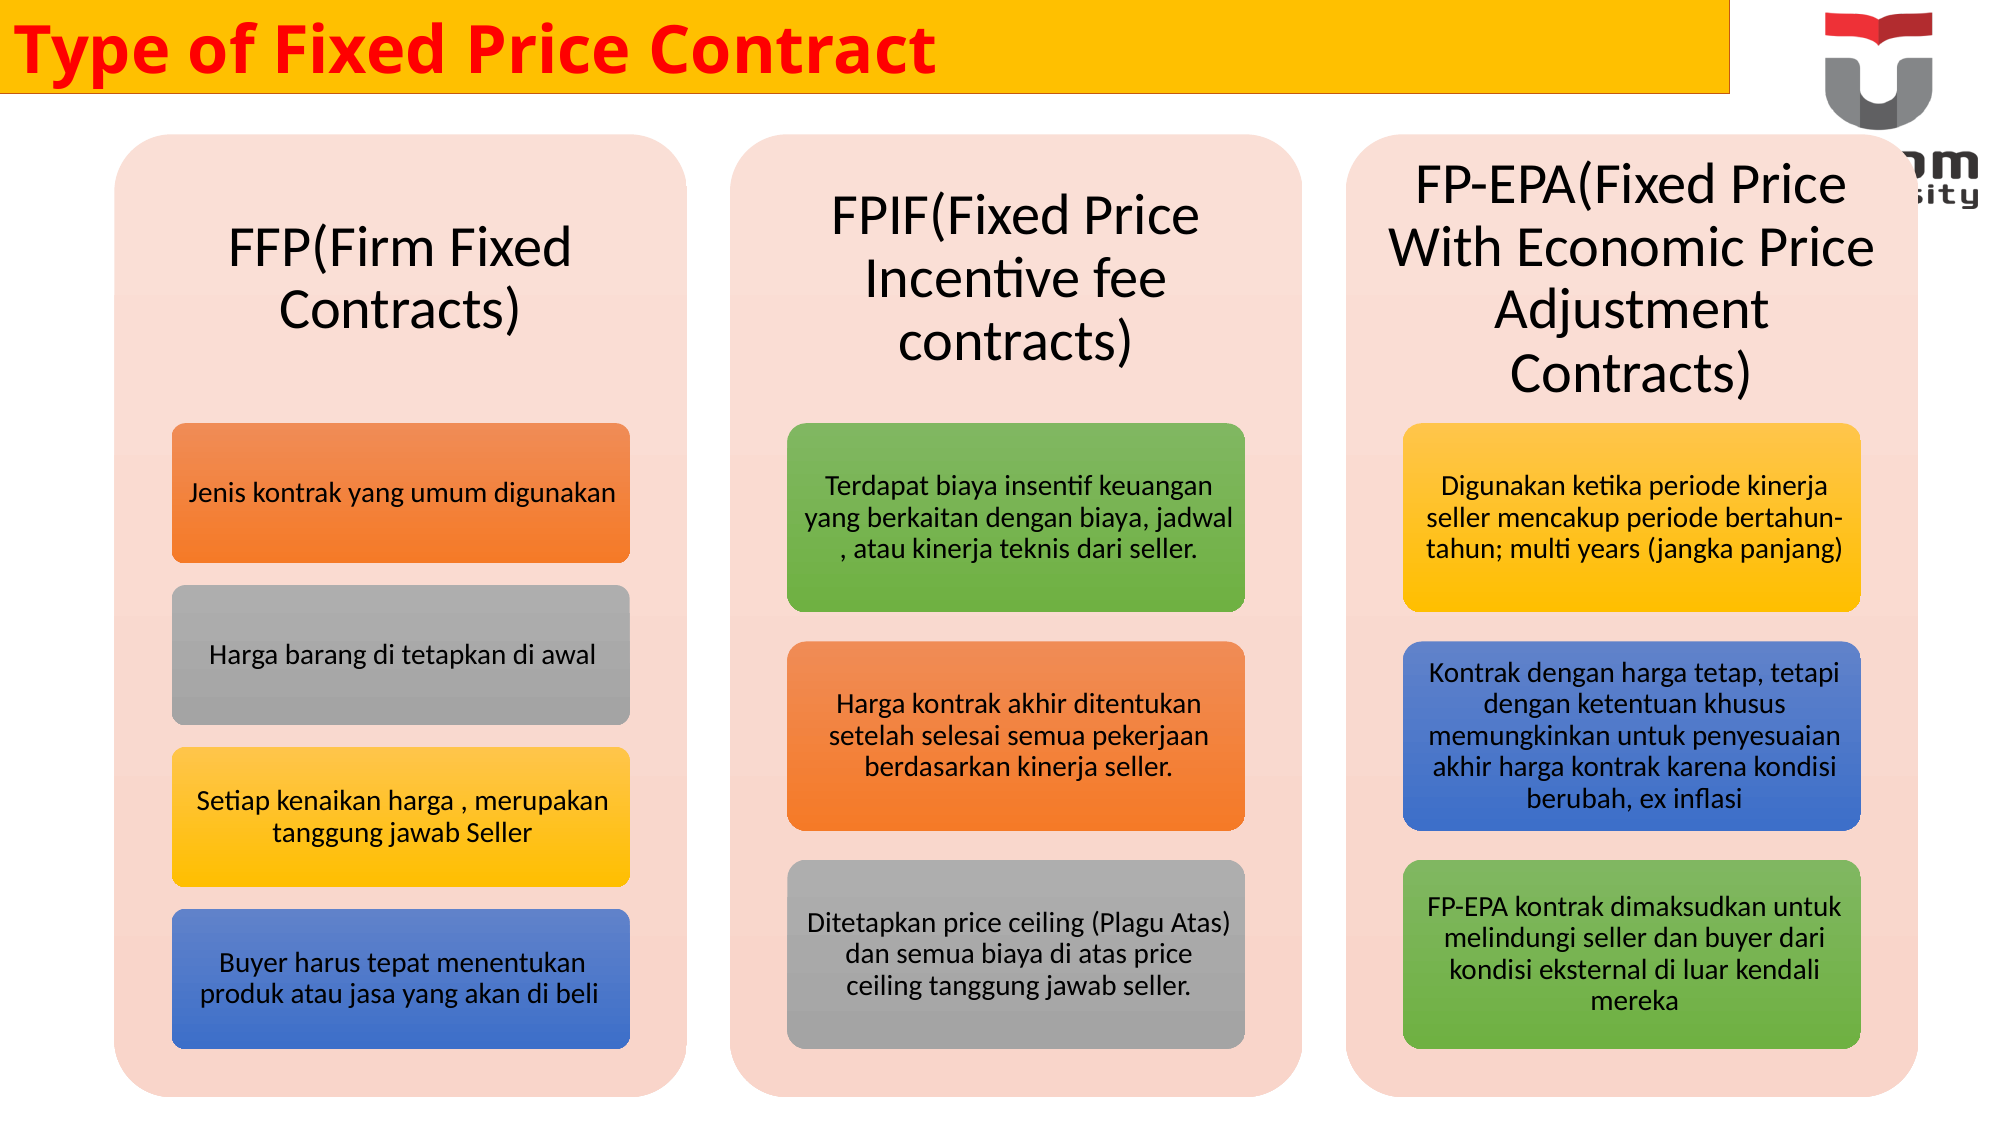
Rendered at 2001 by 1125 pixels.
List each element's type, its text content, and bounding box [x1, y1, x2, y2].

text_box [114, 134, 1919, 1097]
text_box Type of Fixed Price Contract [0, 0, 1730, 94]
picture [1764, 12, 1978, 209]
